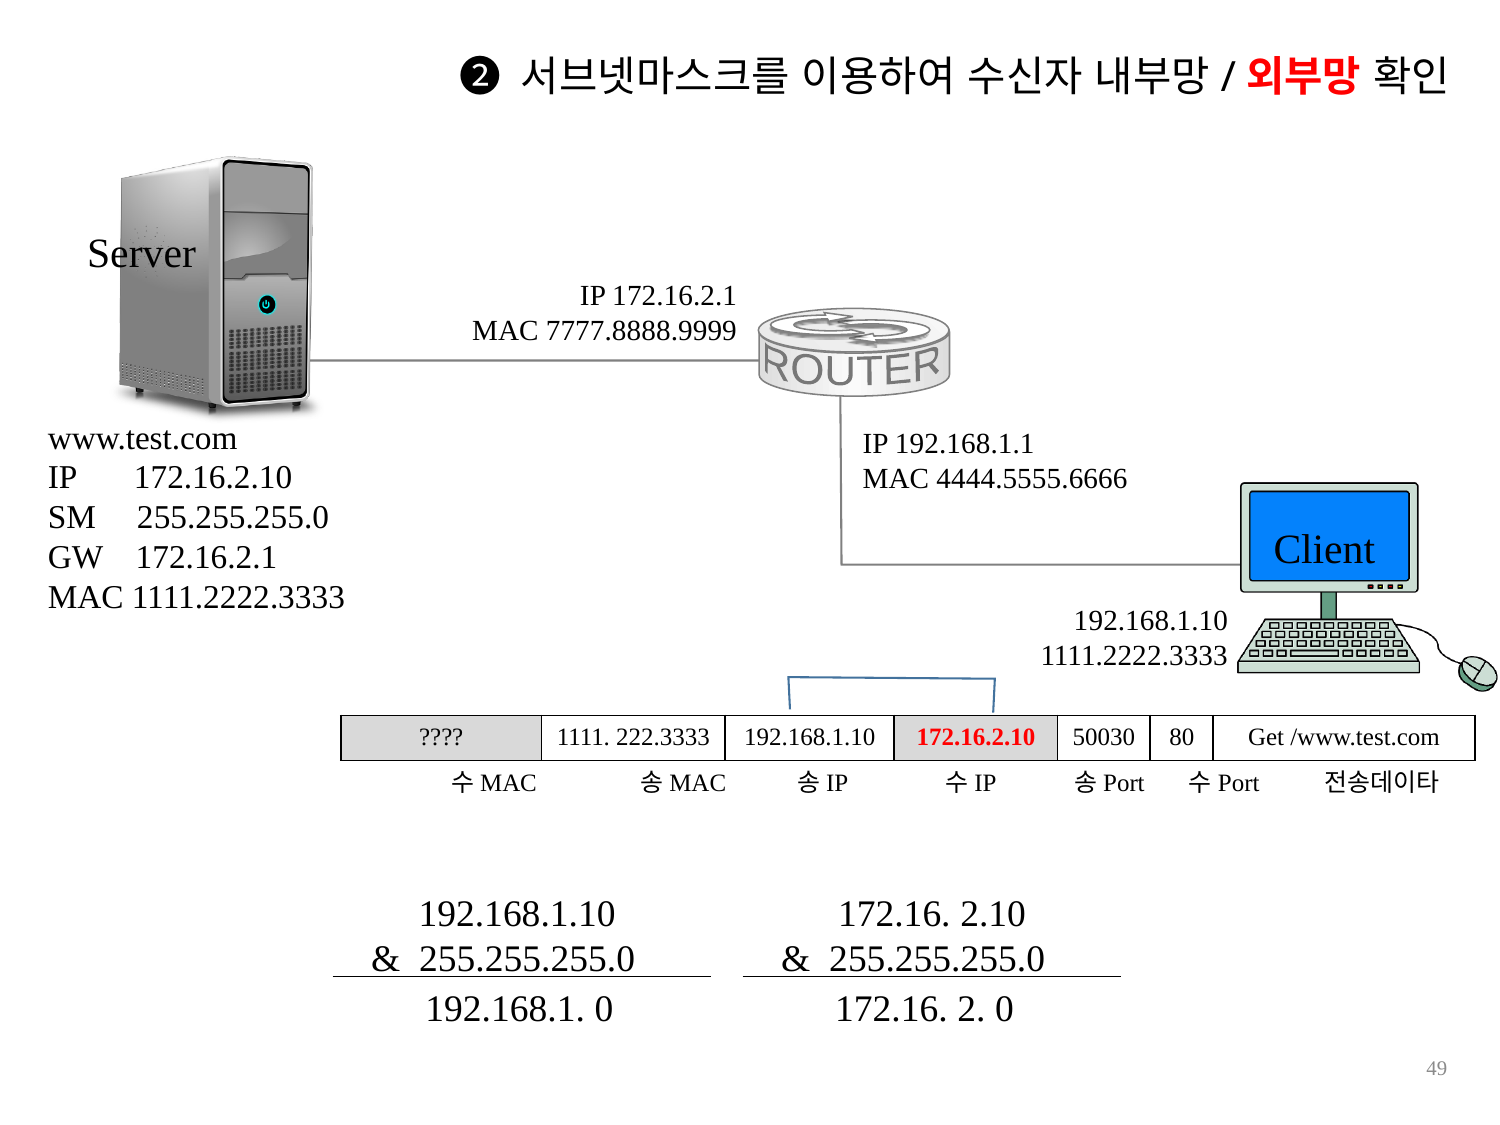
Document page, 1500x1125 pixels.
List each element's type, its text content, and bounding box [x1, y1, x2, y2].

text_box [770, 312, 865, 335]
text_box 192.168.1.10 1111.2222.3333 [1025, 593, 1243, 714]
text_box 수MAC 송MAC 송IP 수IP 송Port 수Port 전송데이타 [388, 758, 1462, 804]
picture [1236, 481, 1498, 692]
text_box IP 192.168.1.1 MAC 4444.5555.6666 [848, 416, 1144, 537]
text_box 172.16. 2.10 & 255.255.255.0 [766, 977, 1061, 1077]
text_box [847, 319, 930, 343]
text_box 172.16. 2.10 & 255.255.255.0 [766, 881, 1061, 976]
text_box [327, 359, 1236, 566]
text_box 192.168.1.10 & 255.255.255.0 [356, 977, 651, 1077]
slide_number 49 [1124, 1037, 1463, 1097]
picture [104, 154, 327, 424]
text_box IP 172.16.2.1 MAC 7777.8888.9999 [456, 269, 752, 389]
table_header 192.168.1.10 [726, 716, 893, 758]
table_header 50030 [1058, 716, 1149, 758]
text_box 172.16. 2. 0 [820, 977, 1029, 1037]
table_header ???? [342, 716, 541, 760]
text_box ➋ 서브넷마스크를 이용하여 수신자 내부망/외부망 확인 [445, 42, 1478, 108]
text_box [758, 308, 949, 352]
table_header 1111. 222.3333 [542, 716, 724, 758]
text_box [759, 330, 950, 397]
table_header Get /www.test.com [1214, 716, 1474, 760]
text_box Server [72, 218, 104, 284]
table_header 80 [1151, 716, 1212, 758]
text_box 192.168.1.10 & 255.255.255.0 [356, 881, 651, 976]
text_box 192.168.1. 0 [410, 977, 629, 1037]
text_box [787, 676, 996, 713]
text_box www.test.com IP 172.16.2.10 SM 255.255.255.0 GW 172.16.2.1 MAC 1111.2222.3333 [33, 408, 361, 663]
table_header 172.16.2.10 [895, 716, 1057, 758]
